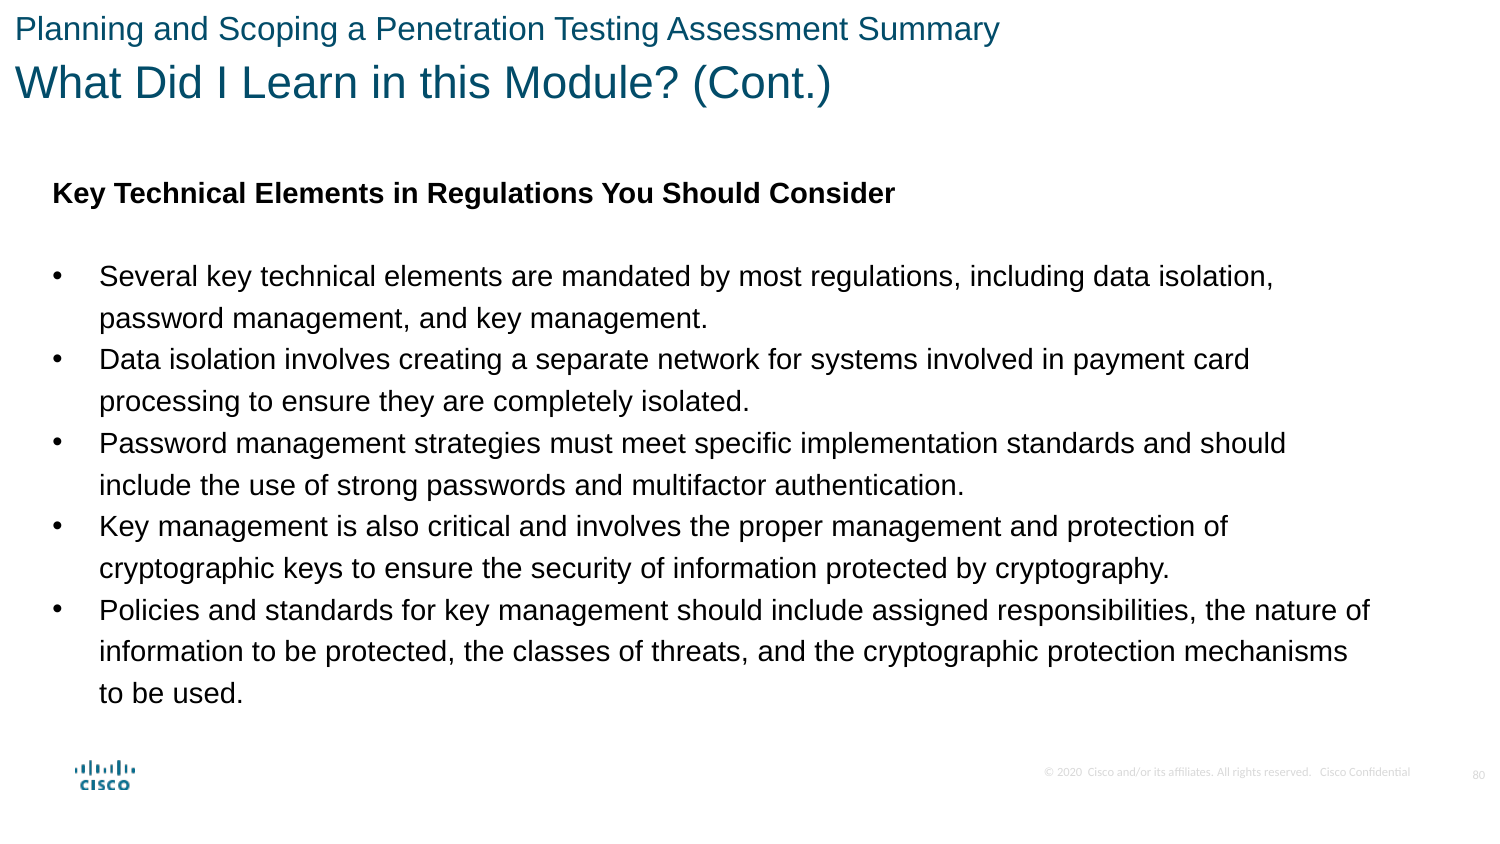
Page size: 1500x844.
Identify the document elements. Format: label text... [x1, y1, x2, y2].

list Planning and Scoping a Penetration Testing Assessment Summary [0, 0, 1500, 45]
text_box Key Technical Elements in Regulations You Should Consider Several key technical elements are mandated by most regulations, including data isolation, password management, and key management. Data isolation involves creating a separate network for systems involved in payment card processing to ensure they are completely isolated. Password management strategies must meet specific implementation standards and should include the use of strong passwords and multifactor authentication. Key management is also critical and involves the proper management and protection of cryptographic keys to ensure the security of information protected by cryptography. Policies and standards for key management should include assigned responsibilities, the nature of information to be protected, the classes of threats, and the cryptographic protection mechanisms to be used. [37, 159, 1388, 716]
list What Did I Learn in this Module? (Cont.) [0, 45, 1500, 139]
picture [75, 759, 135, 790]
slide_number 80 [1425, 759, 1500, 797]
